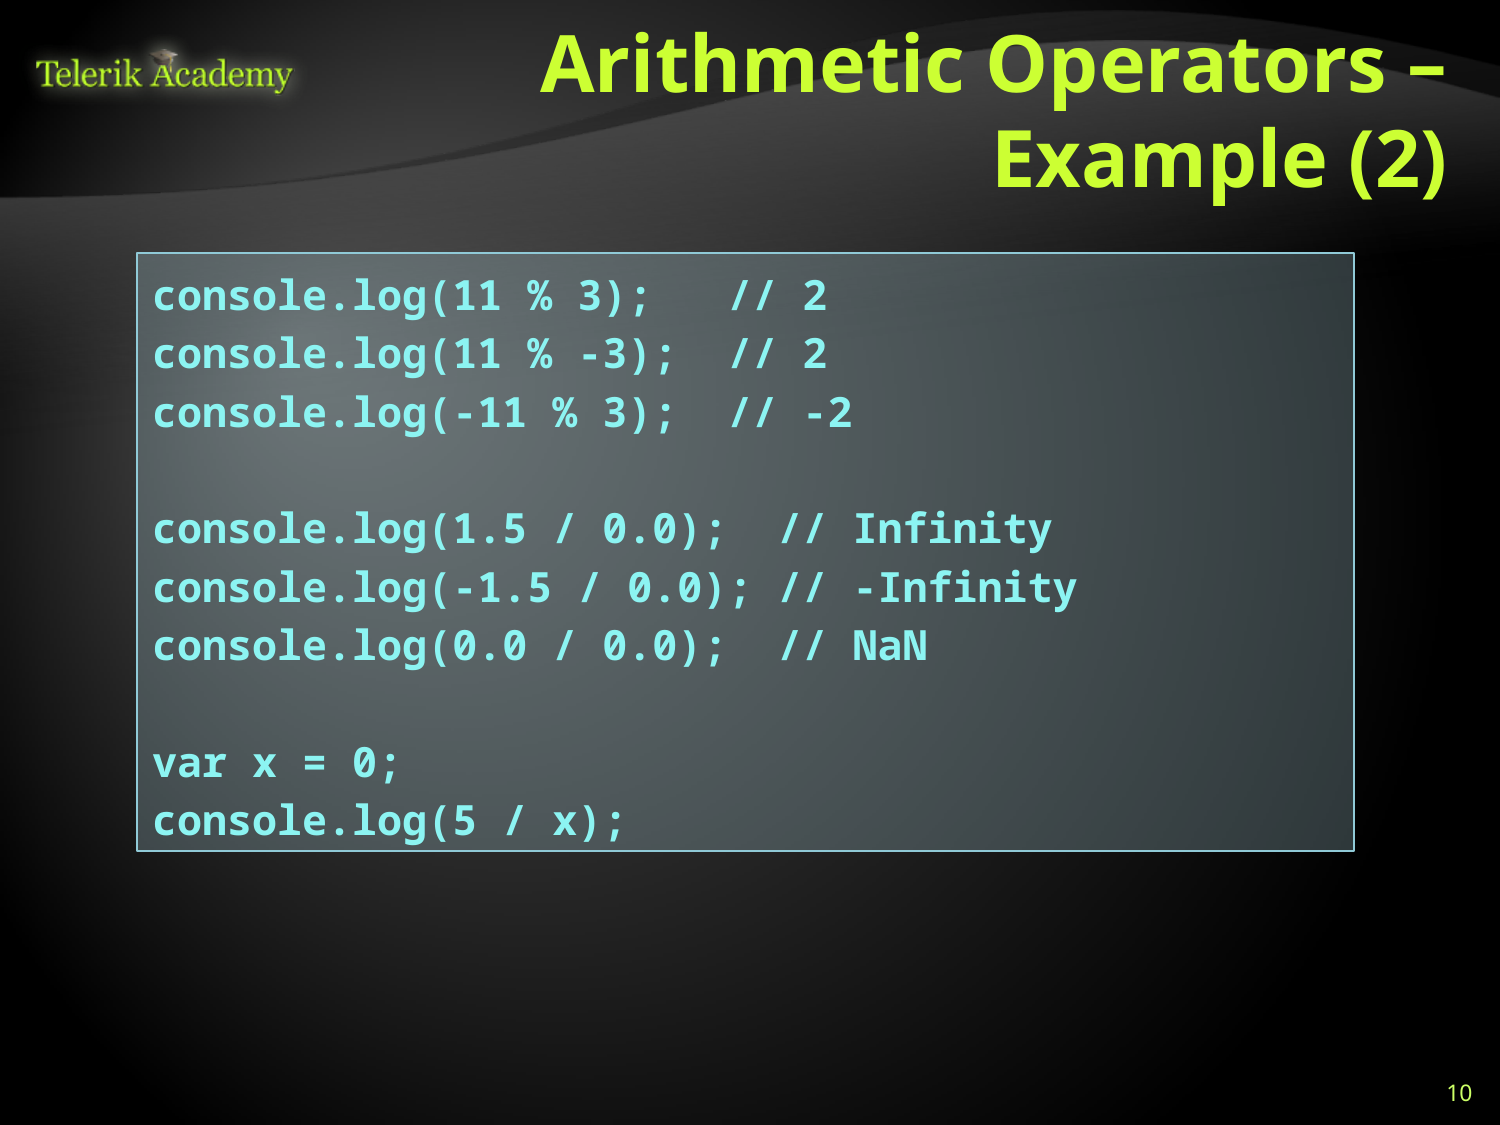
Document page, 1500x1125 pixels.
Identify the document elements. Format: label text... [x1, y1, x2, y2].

picture [0, 0, 1500, 1125]
text_box console.log(11 % 3); // 2 console.log(11 % -3); // 2 console.log(-11 % 3); // -2 console.log(1.5 / 0.0); // Infinity console.log(-1.5 / 0.0); // -Infinity console.log(0.0 / 0.0); // NaN var x = 0; console.log(5 / x); [137, 252, 1355, 852]
title Arithmetic Operators – Example (2) [300, 32, 1463, 183]
slide_number 10 [1412, 1074, 1488, 1113]
